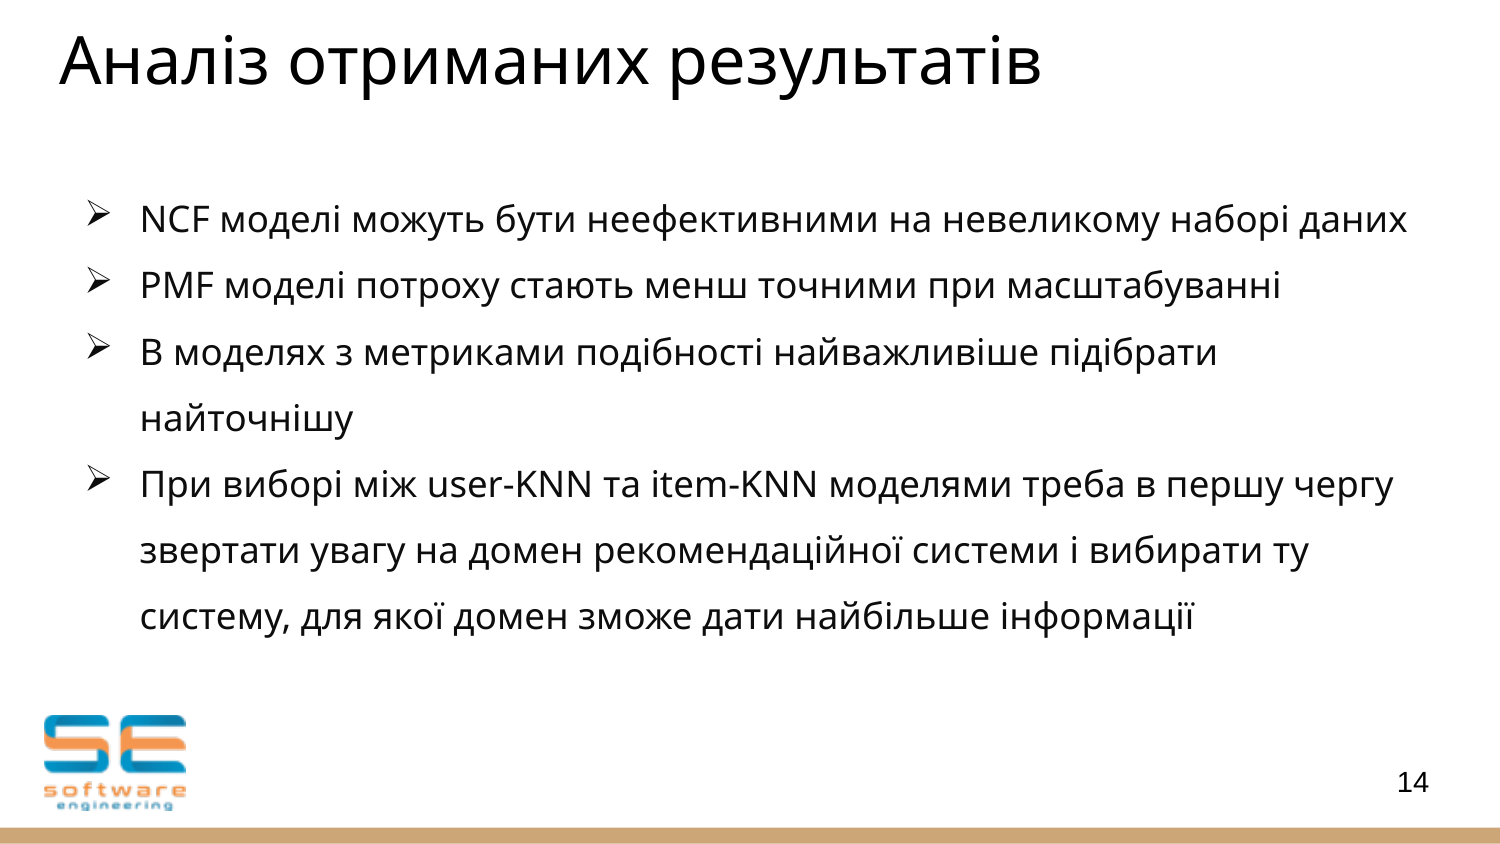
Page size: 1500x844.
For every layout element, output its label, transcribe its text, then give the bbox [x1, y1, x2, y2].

title Аналіз отриманих результатів [44, 0, 1442, 113]
text_box 14 [1382, 755, 1500, 806]
picture [43, 714, 186, 811]
list NCF моделі можуть бути неефективними на невеликому наборі даних PMF моделі потроху стають менш точними при масштабуванні В моделях з метриками подібності найважливіше підібрати найточнішу При виборі між user-KNN та item-KNN моделями треба в першу чергу звертати увагу на домен рекомендаційної системи і вибирати ту систему, для якої домен зможе дати найбільше інформації [51, 159, 1449, 710]
